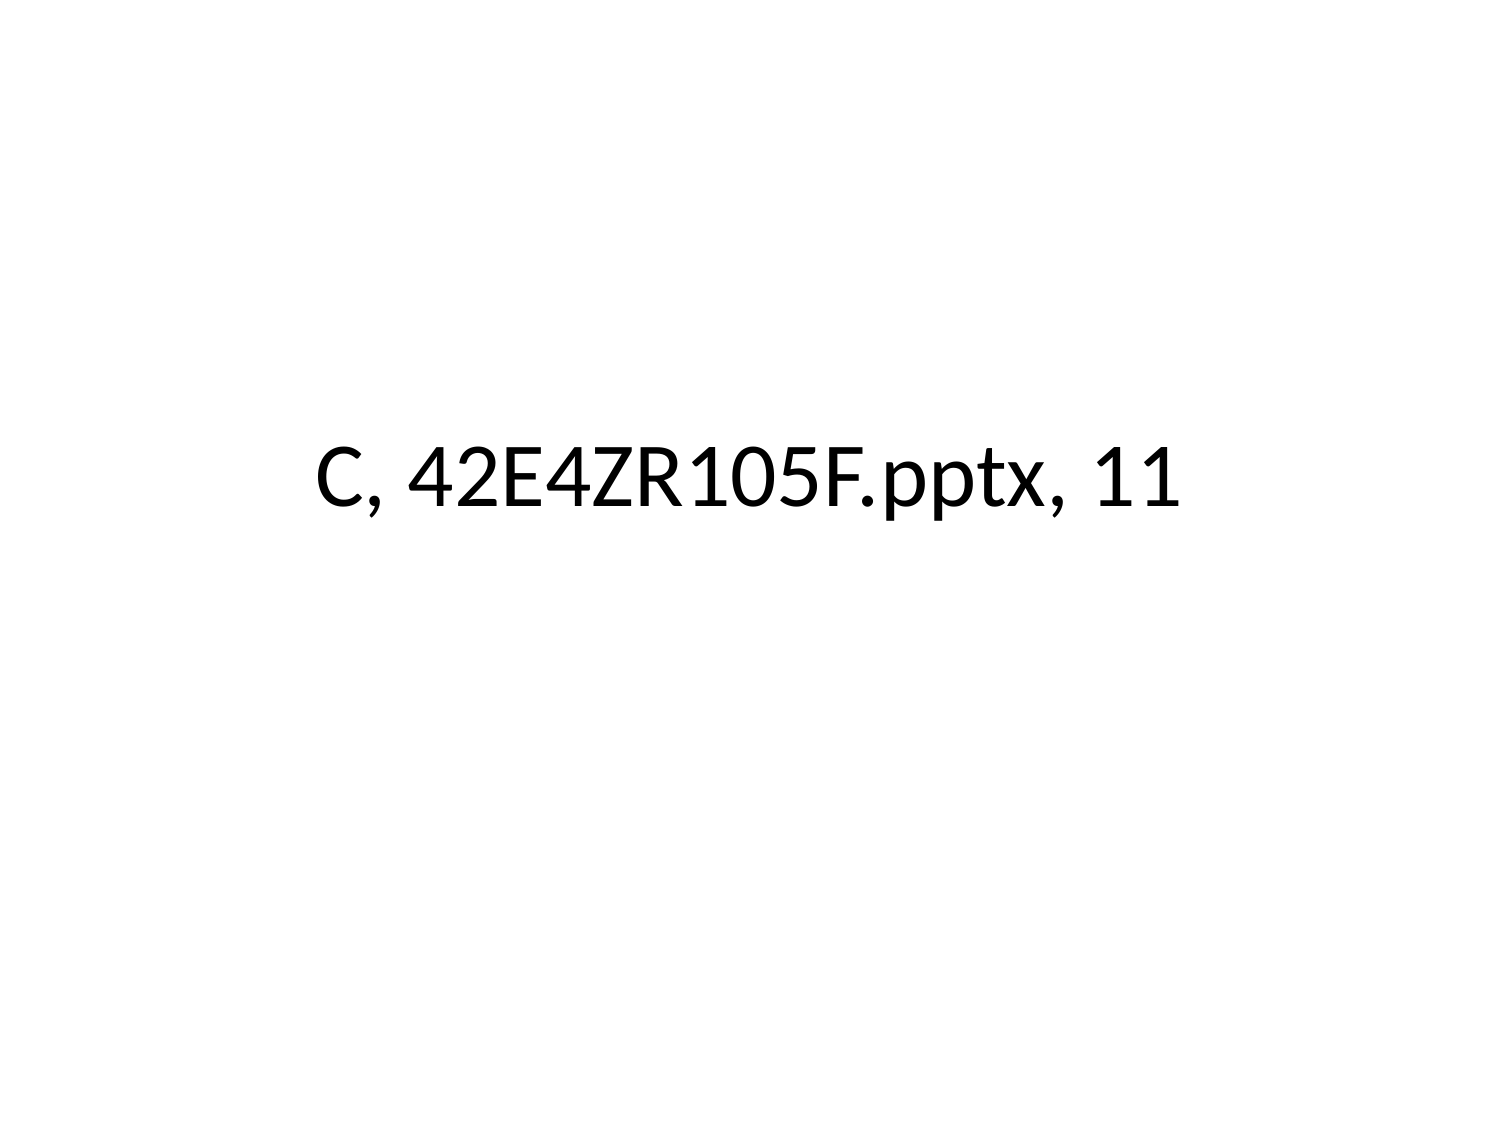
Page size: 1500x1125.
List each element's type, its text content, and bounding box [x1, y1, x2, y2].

title C, 42E4ZR105F.pptx, 11 [112, 349, 1388, 591]
